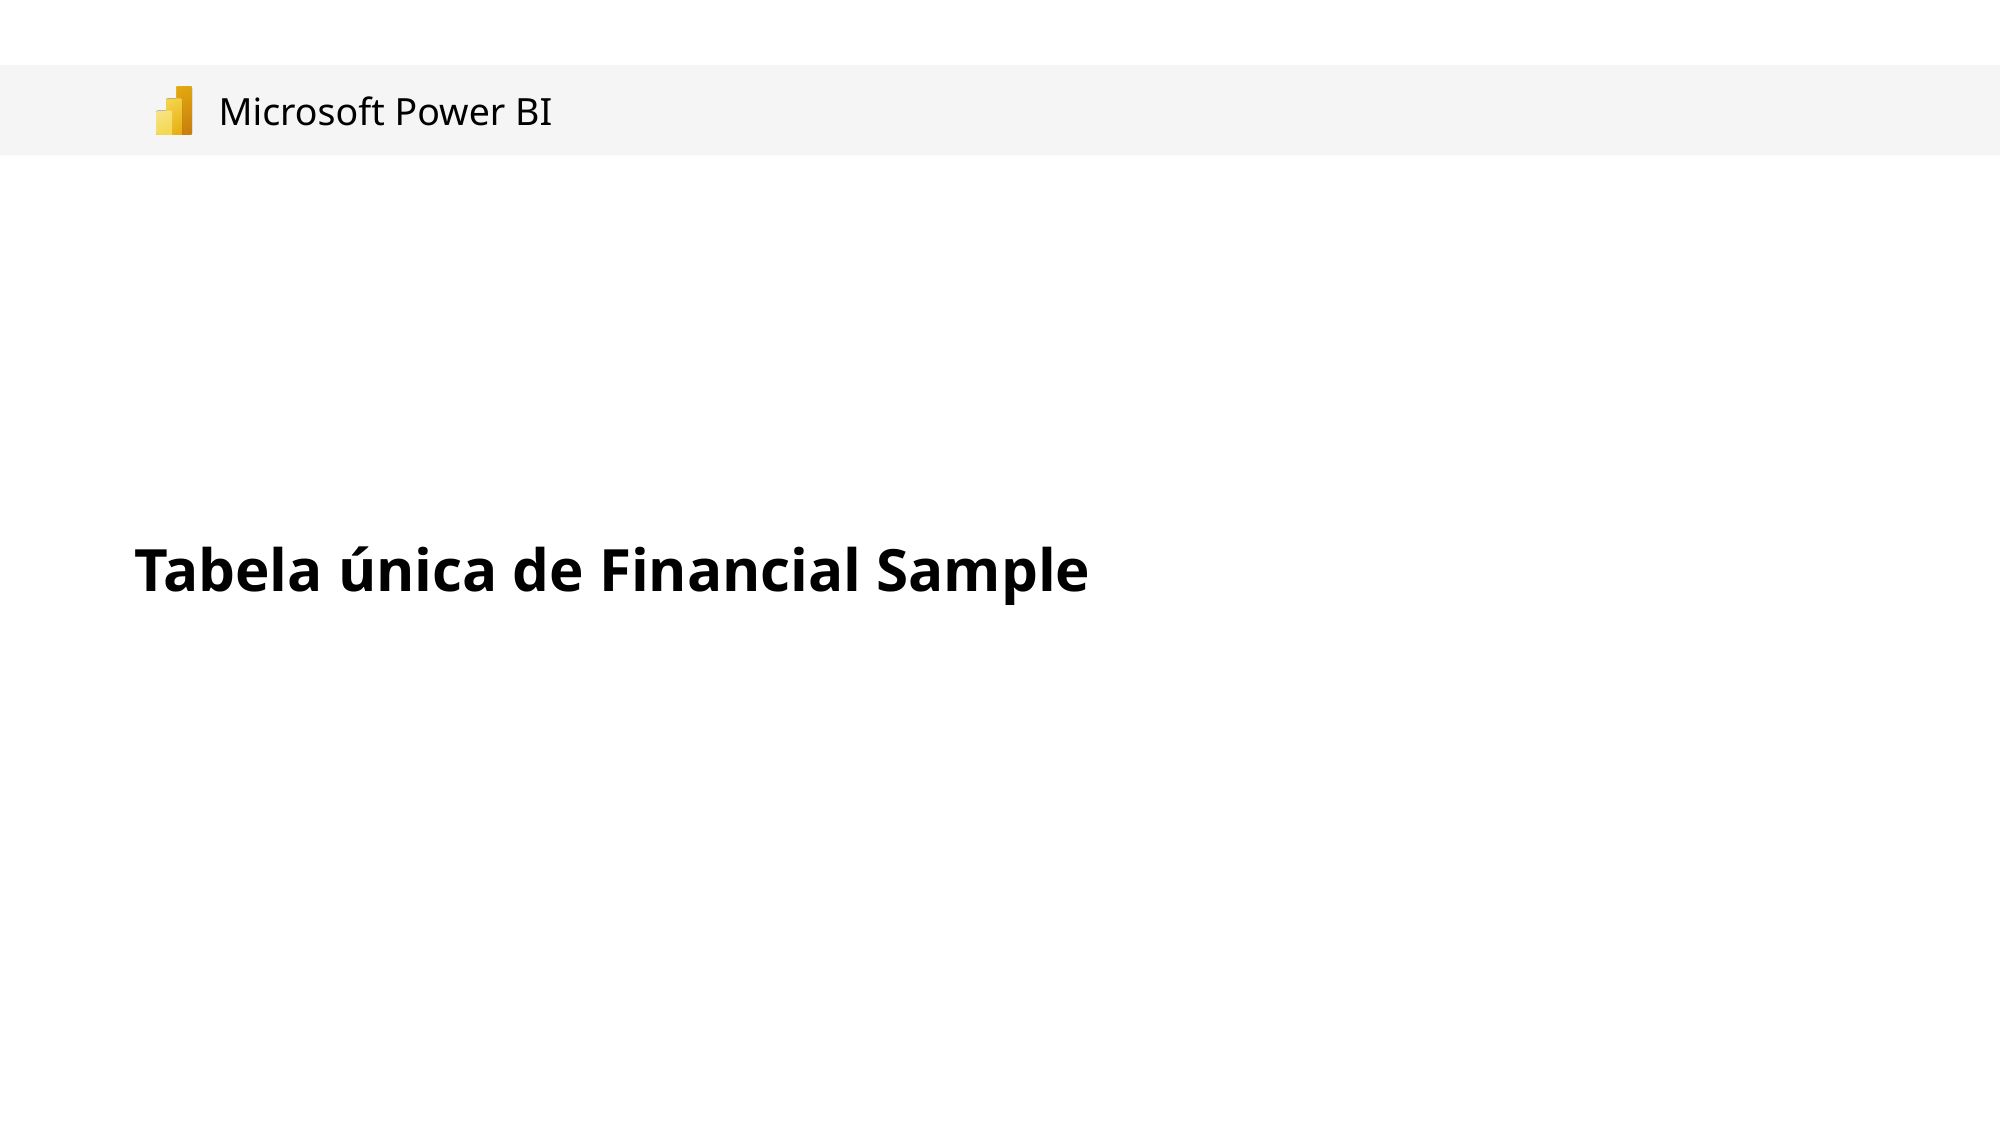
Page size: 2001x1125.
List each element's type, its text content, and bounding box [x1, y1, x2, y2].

title Tabela única de Financial Sample [134, 521, 1917, 604]
text_box Microsoft Power BI [0, 64, 2000, 156]
picture [149, 86, 198, 135]
